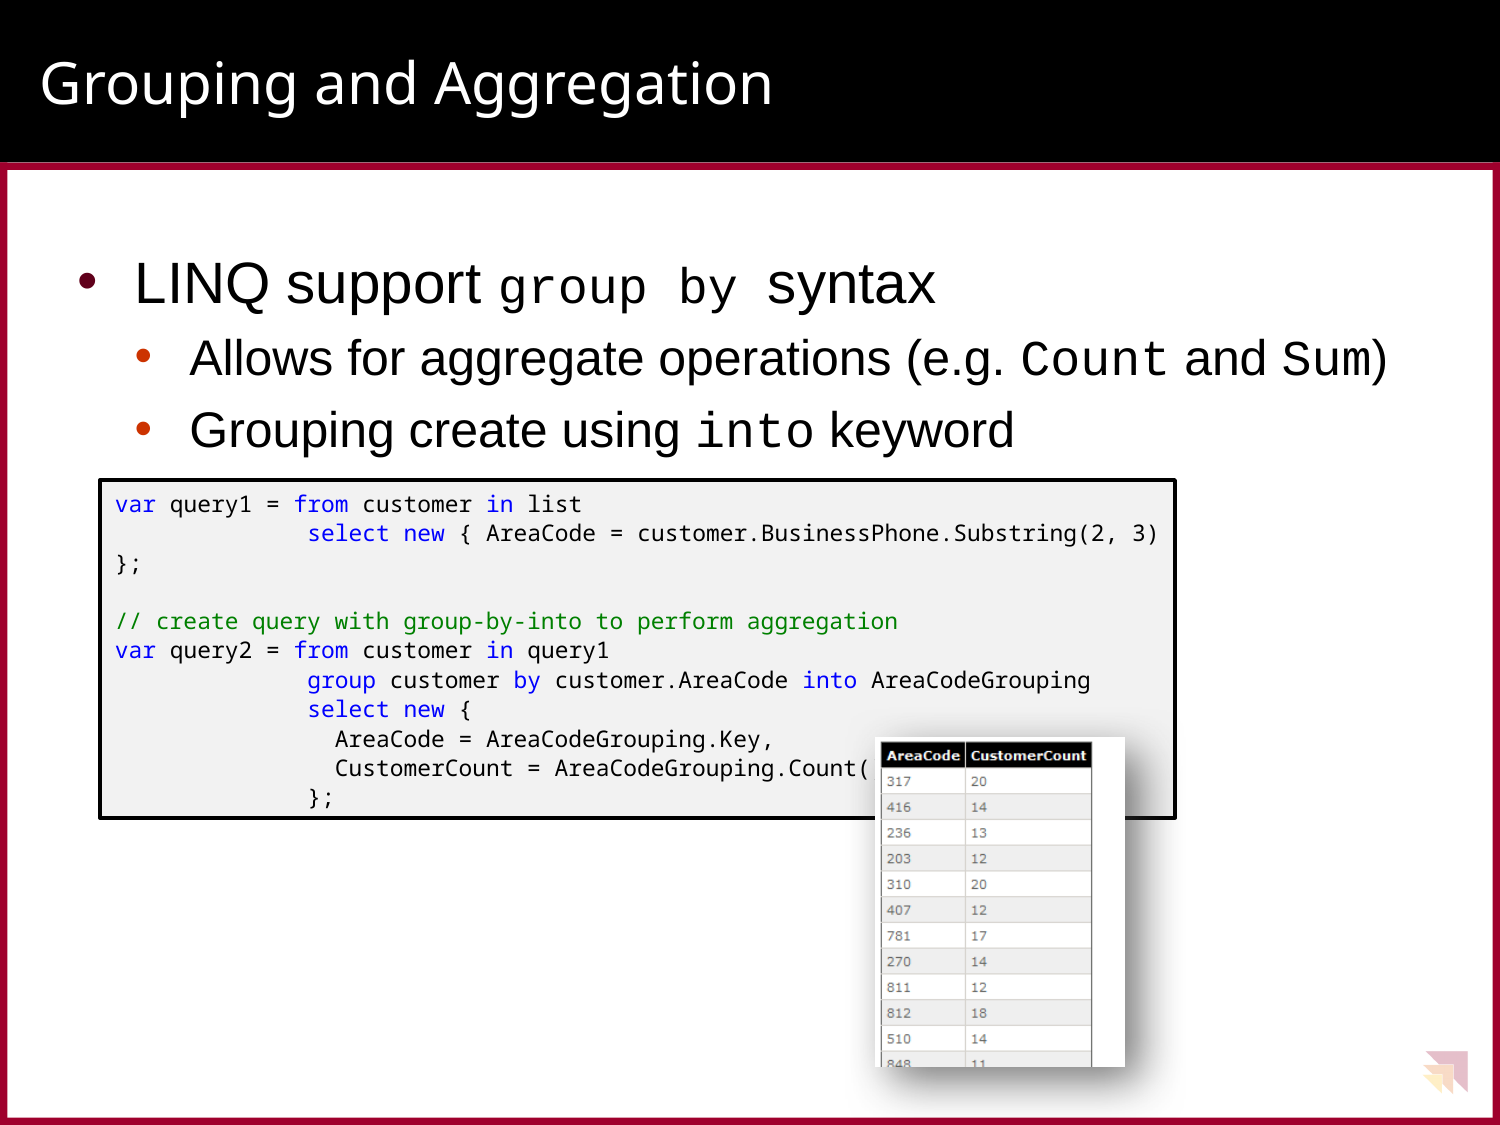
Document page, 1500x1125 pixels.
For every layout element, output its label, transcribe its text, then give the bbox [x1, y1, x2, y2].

title Grouping and Aggregation [24, 12, 1438, 150]
picture [874, 737, 1126, 1068]
list LINQ support group by syntax Allows for aggregate operations (e.g. Count and Sum) Grouping create using into keyword [62, 237, 1438, 1088]
text_box var query1 = from customer in list select new { AreaCode = customer.BusinessPhone.Substring(2, 3) }; // create query with group-by-into to perform aggregation var query2 = from customer in query1 group customer by customer.AreaCode into AreaCodeGrouping select new { AreaCode = AreaCodeGrouping.Key, CustomerCount = AreaCodeGrouping.Count() }; [98, 478, 1177, 820]
